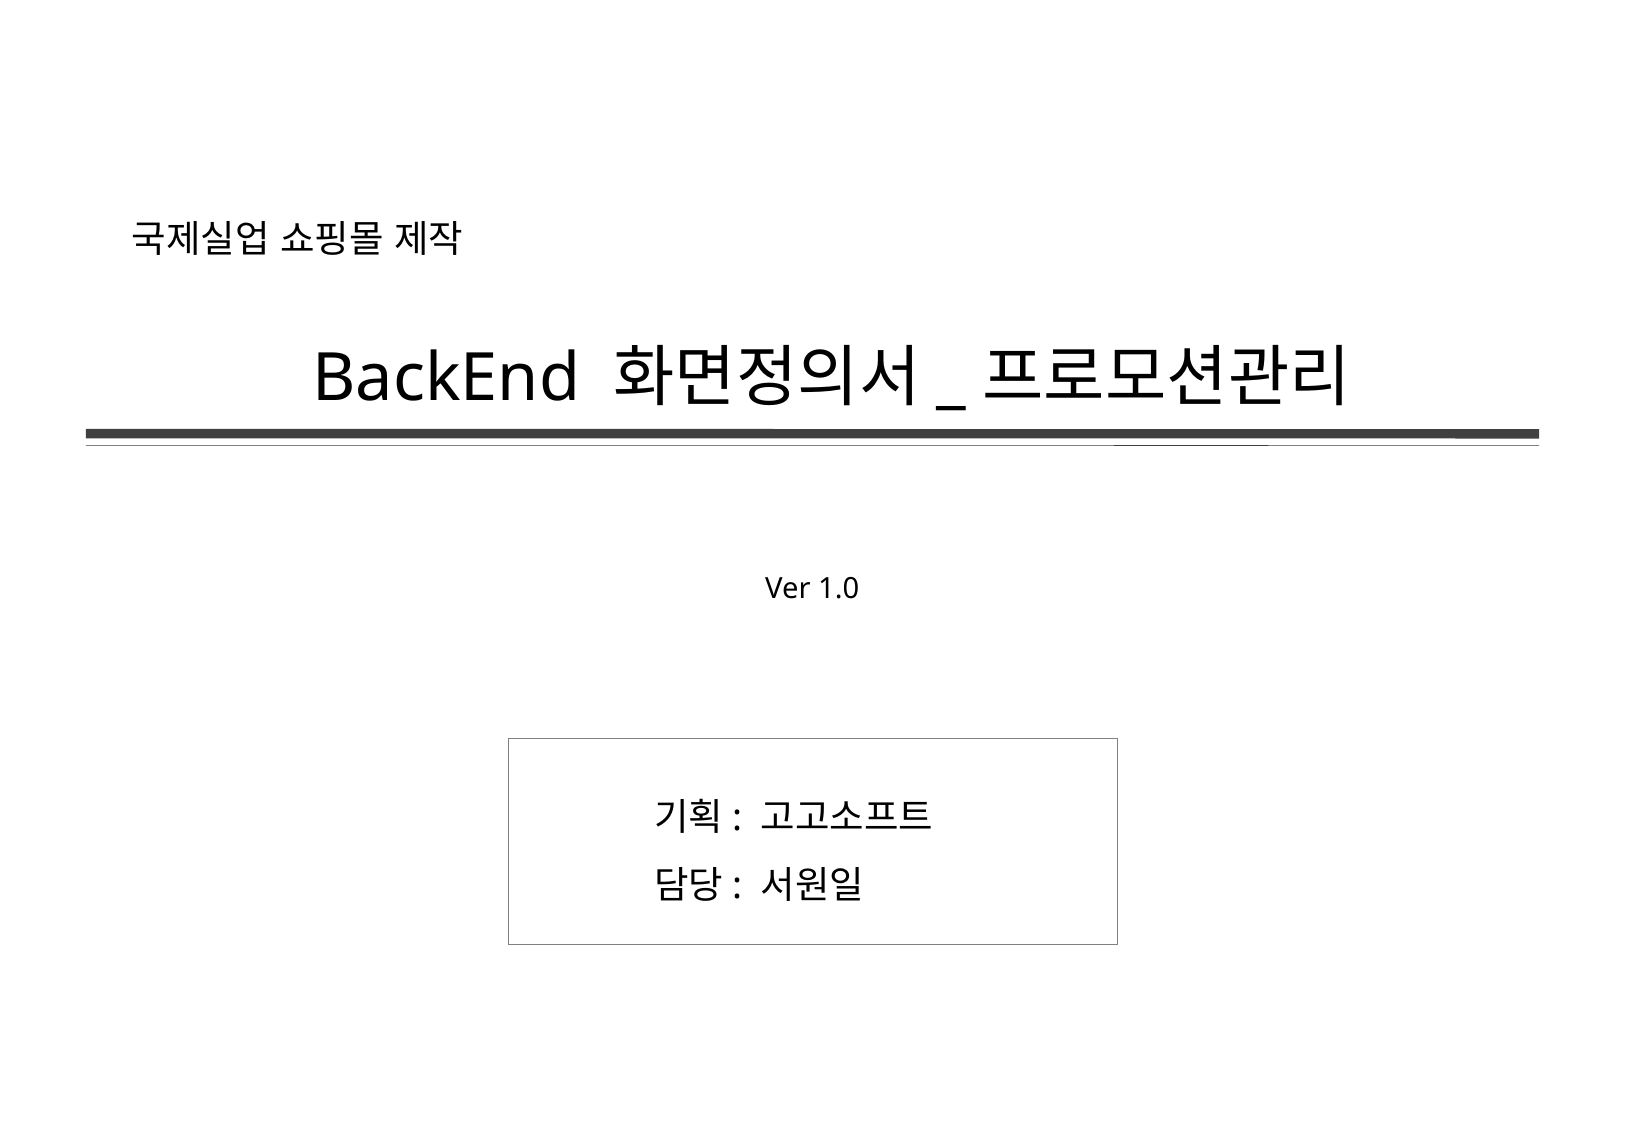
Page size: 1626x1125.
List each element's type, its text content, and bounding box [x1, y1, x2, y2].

text_box BackEnd 화면정의서_프로모션관리 [201, 326, 1463, 421]
text_box Ver 1.0 [741, 562, 884, 613]
text_box 기획: 고고소프트 담당: 서원일 [639, 763, 949, 913]
text_box 국제실업 쇼핑몰 제작 [116, 208, 479, 268]
